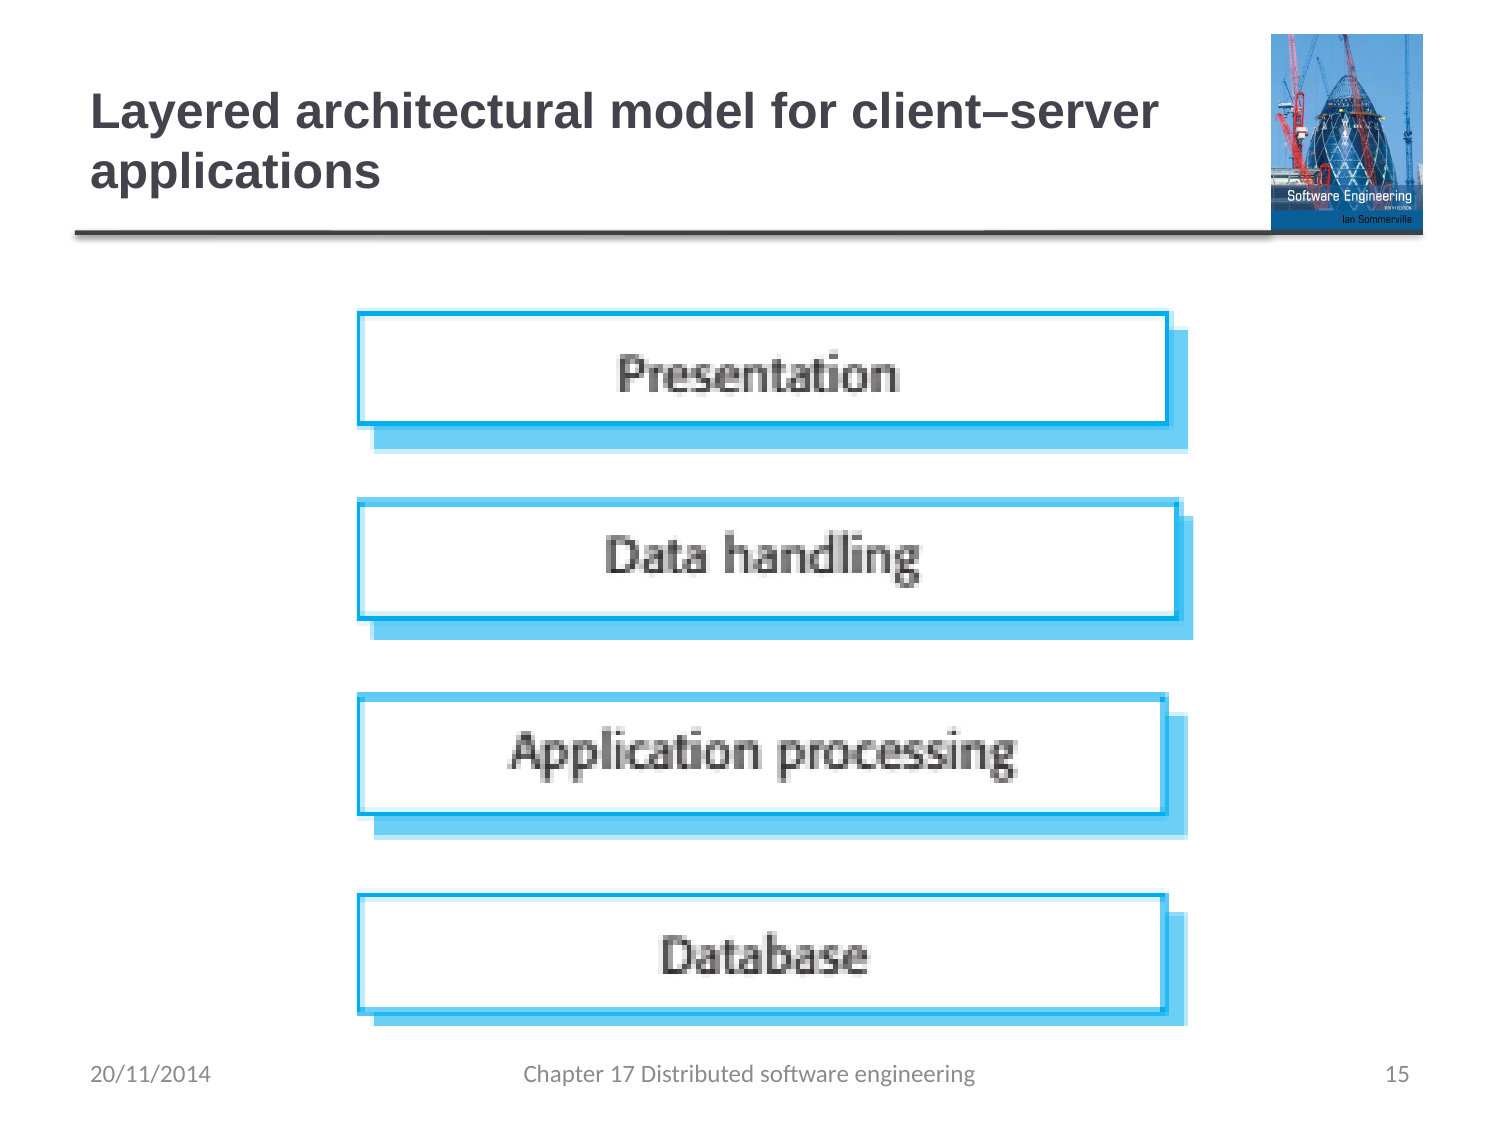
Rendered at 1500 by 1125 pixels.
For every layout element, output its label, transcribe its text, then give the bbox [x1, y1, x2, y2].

slide_number 15 [1074, 1042, 1425, 1103]
picture [1271, 34, 1423, 230]
picture [356, 307, 1194, 1027]
picture [361, 317, 1164, 420]
title Layered architectural model for client–server applications [74, 44, 1272, 233]
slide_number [75, 1042, 425, 1103]
footer Chapter 17 Distributed software engineering [425, 1042, 1074, 1103]
